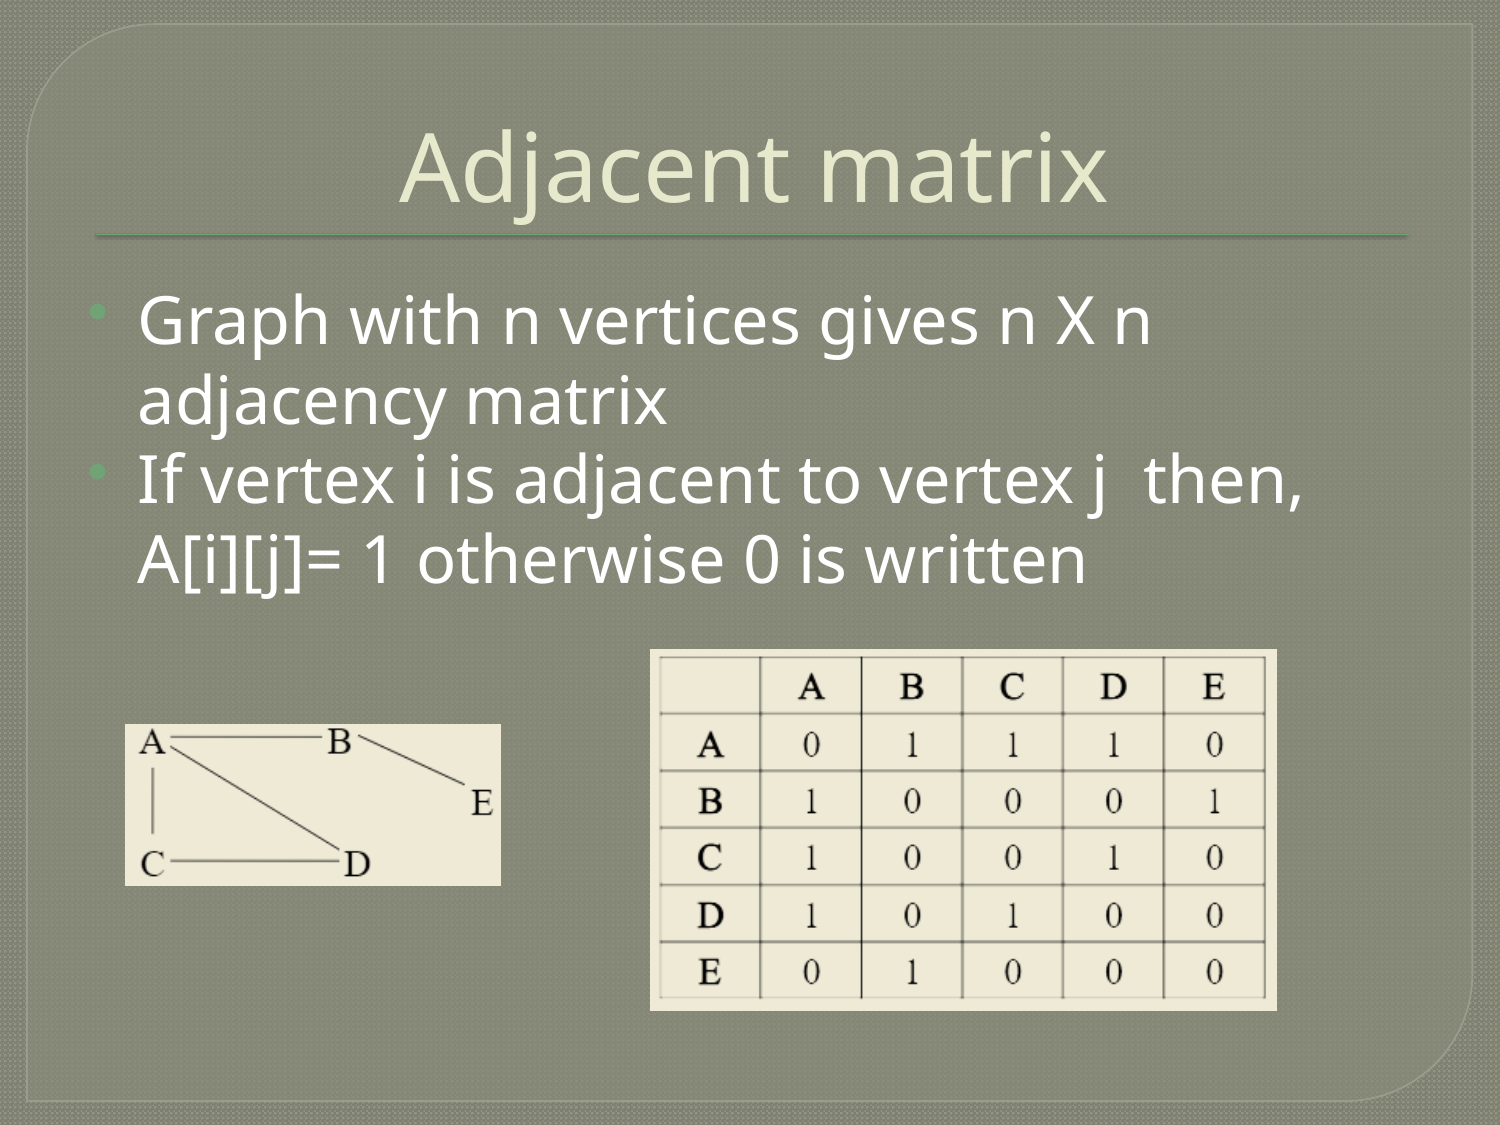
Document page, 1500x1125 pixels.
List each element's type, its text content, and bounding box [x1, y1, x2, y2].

title Adjacent matrix [75, 41, 1425, 230]
picture [649, 649, 1277, 1012]
list Graph with n vertices gives n X n adjacency matrix If vertex i is adjacent to vertex j then, A[i][j]= 1 otherwise 0 is written [75, 270, 1425, 1013]
picture [124, 724, 501, 887]
